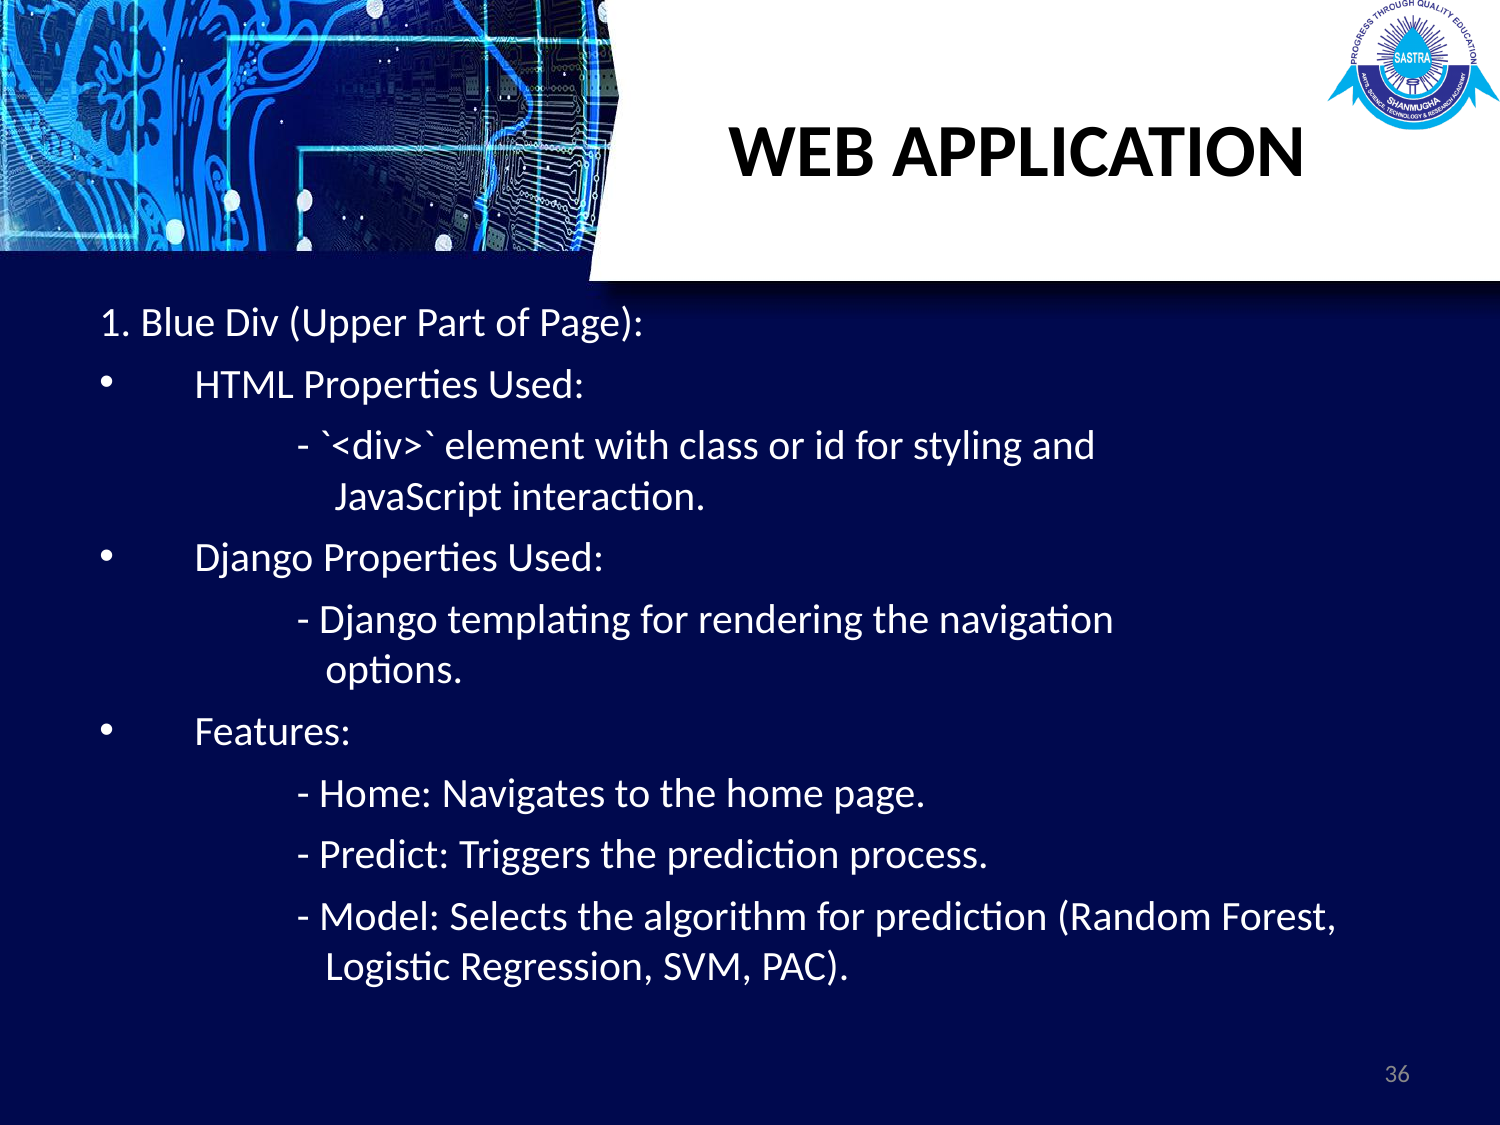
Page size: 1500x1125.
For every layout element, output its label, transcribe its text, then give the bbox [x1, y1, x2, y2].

picture [0, 0, 1500, 1125]
slide_number 36 [1074, 1042, 1425, 1103]
list 1. Blue Div (Upper Part of Page): HTML Properties Used: - `<div>` element with class or id for styling and JavaScript interaction. Django Properties Used: - Django templating for rendering the navigation options. Features: - Home: Navigates to the home page. - Predict: Triggers the prediction process. - Model: Selects the algorithm for prediction (Random Forest, Logistic Regression, SVM, PAC). [76, 287, 1429, 1046]
title WEB APPLICATION [0, 62, 1339, 230]
